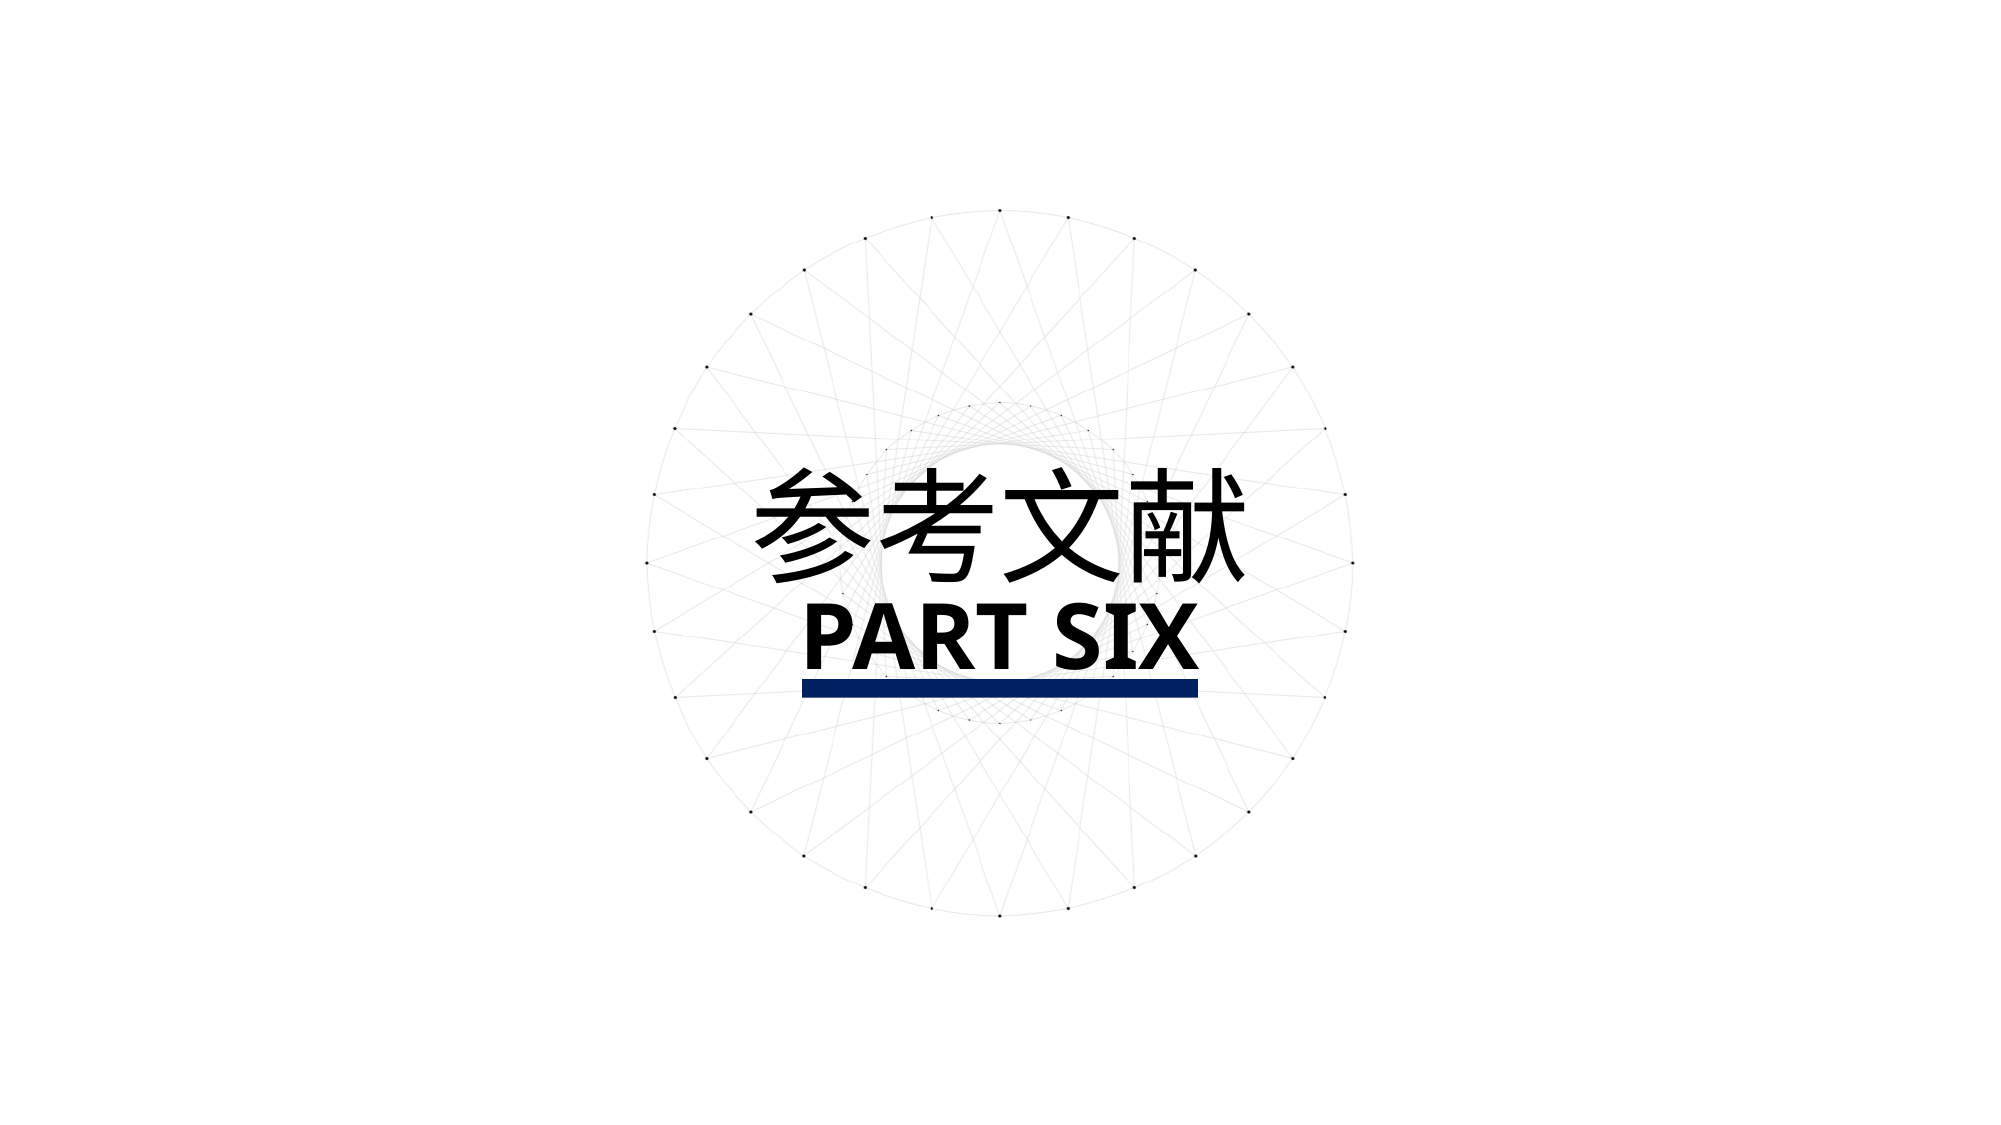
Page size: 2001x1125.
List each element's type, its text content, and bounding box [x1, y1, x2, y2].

picture [636, 445, 1375, 932]
text_box PART SIX [704, 607, 1296, 696]
text_box [801, 678, 1199, 699]
picture [676, 193, 1335, 396]
text_box 参考文献 [645, 396, 1355, 607]
